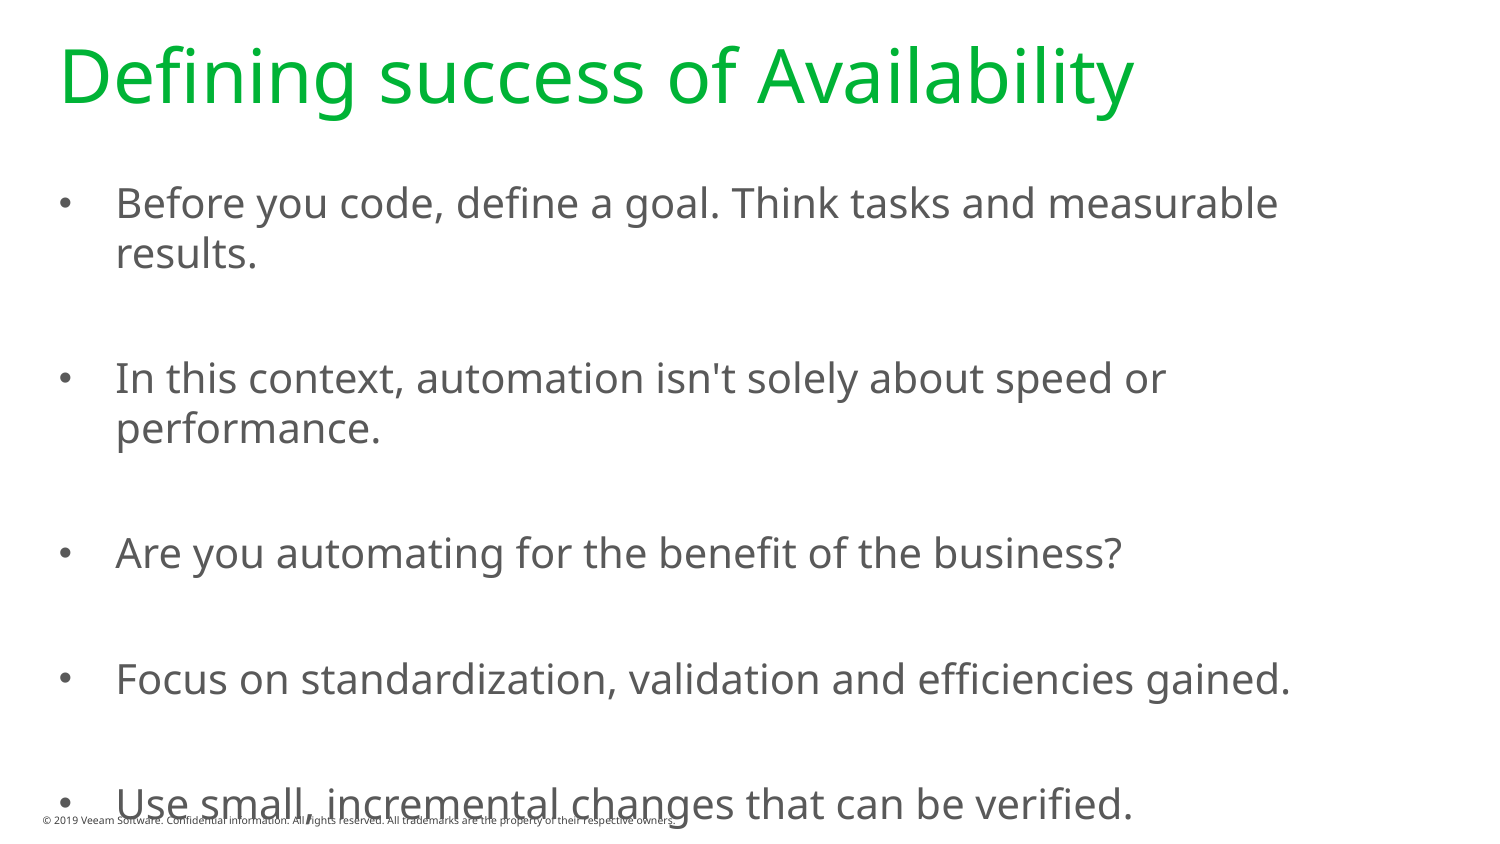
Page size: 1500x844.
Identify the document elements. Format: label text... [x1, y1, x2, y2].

list Before you code, define a goal. Think tasks and measurable results. In this context, automation isn't solely about speed or performance. Are you automating for the benefit of the business? Focus on standardization, validation and efficiencies gained. Use small, incremental changes that can be verified. [59, 177, 1431, 733]
title Defining success of Availability [59, 28, 1432, 119]
